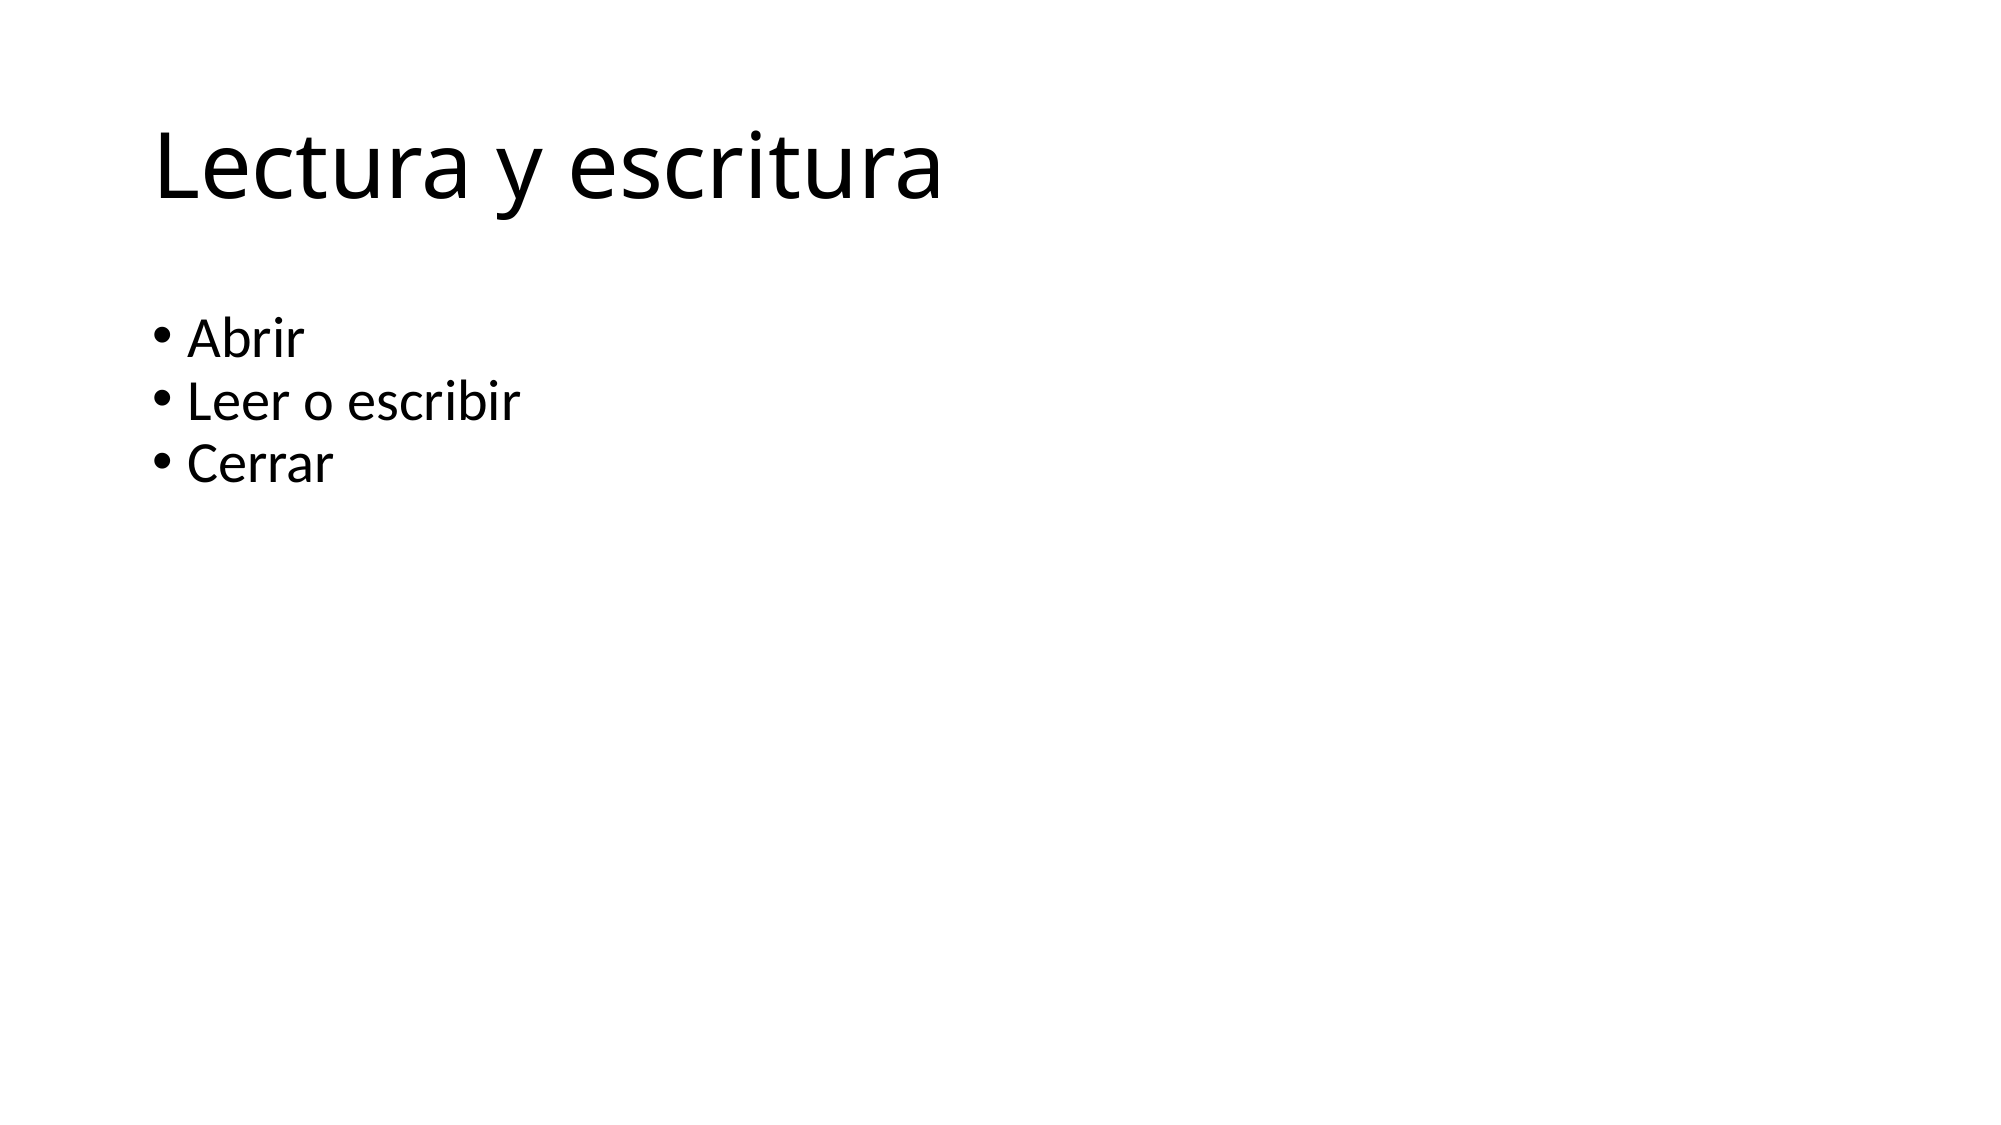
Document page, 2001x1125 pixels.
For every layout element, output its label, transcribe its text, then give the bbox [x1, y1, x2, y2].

text_box Abrir Leer o escribir Cerrar [137, 299, 1863, 1013]
text_box Lectura y escritura [137, 59, 1863, 277]
